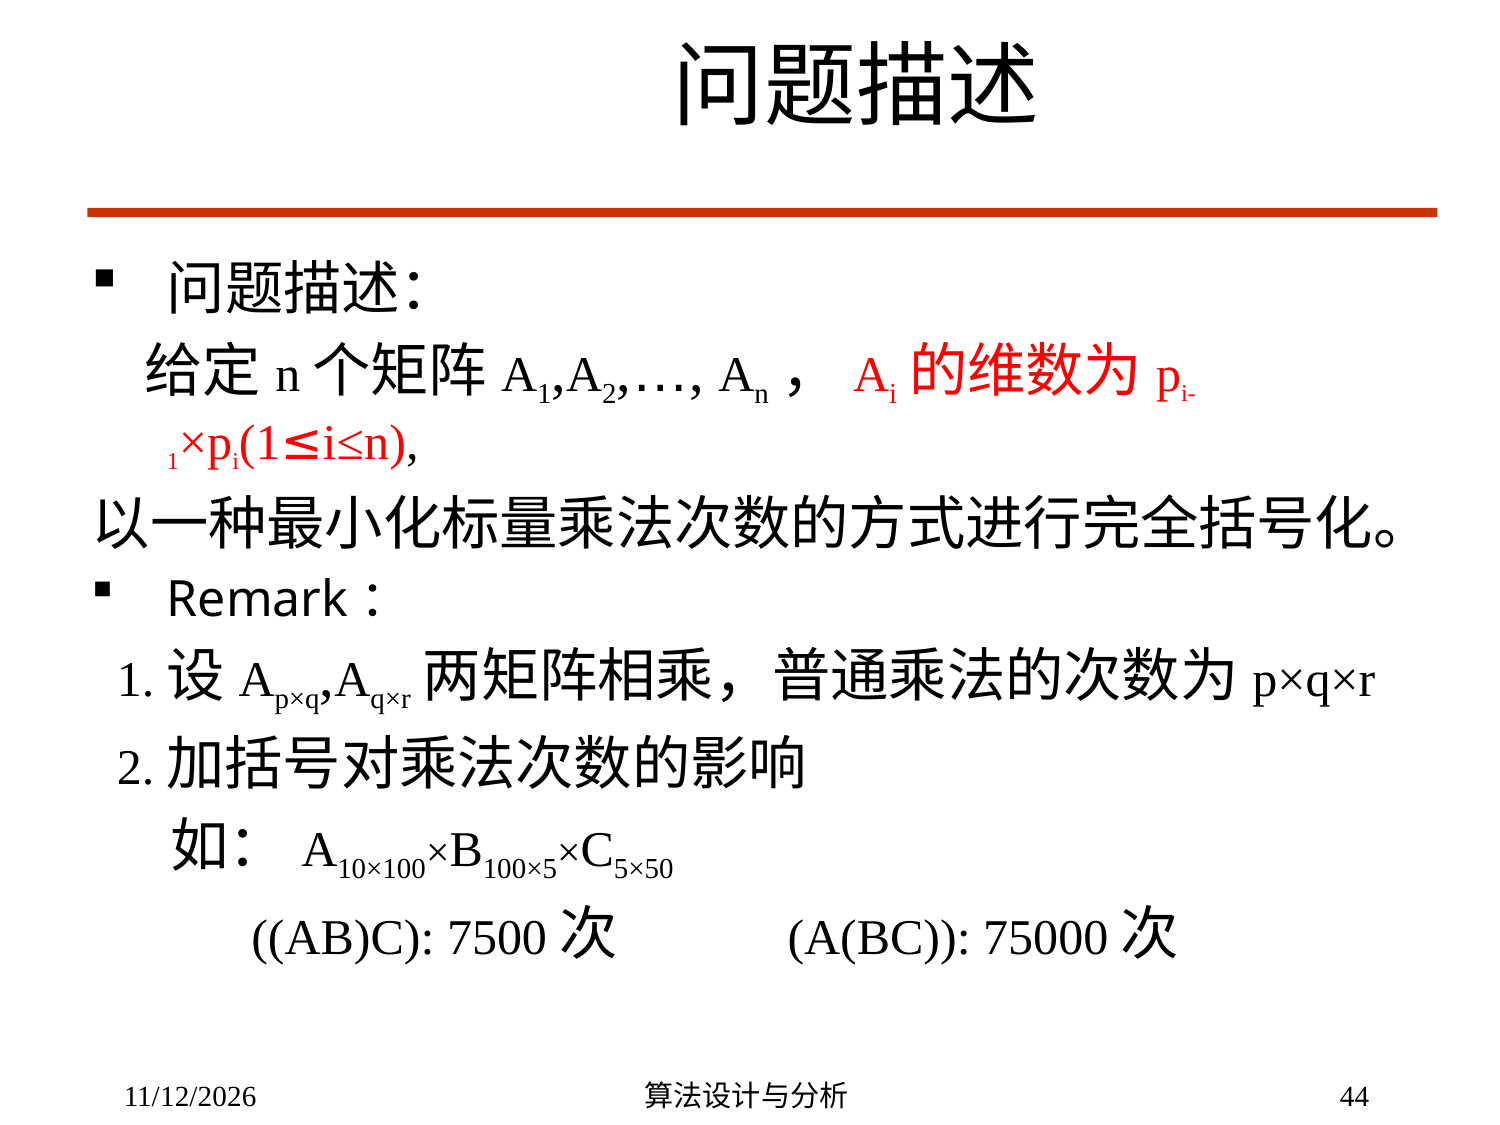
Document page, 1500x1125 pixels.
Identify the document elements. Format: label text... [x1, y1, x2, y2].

text_box 44 [1071, 1059, 1385, 1120]
list 问题描述： 给定n个矩阵A1,A2,…, An，Ai的维数为pi-1×pi(1≤i≤n), 以一种最小化标量乘法次数的方式进行完全括号化。 Remark： 1.设Ap×q,Aq×r两矩阵相乘，普通乘法的次数为p×q×r 2.加括号对乘法次数的影响 如：A10×100×B100×5×C5×50 ((AB)C): 7500次 (A(BC)): 75000次 [76, 243, 1456, 1059]
title 问题描述 [212, 18, 1500, 145]
text_box 算法设计与分析 [509, 1059, 985, 1120]
text_box 4/29/2020 [109, 1059, 422, 1120]
